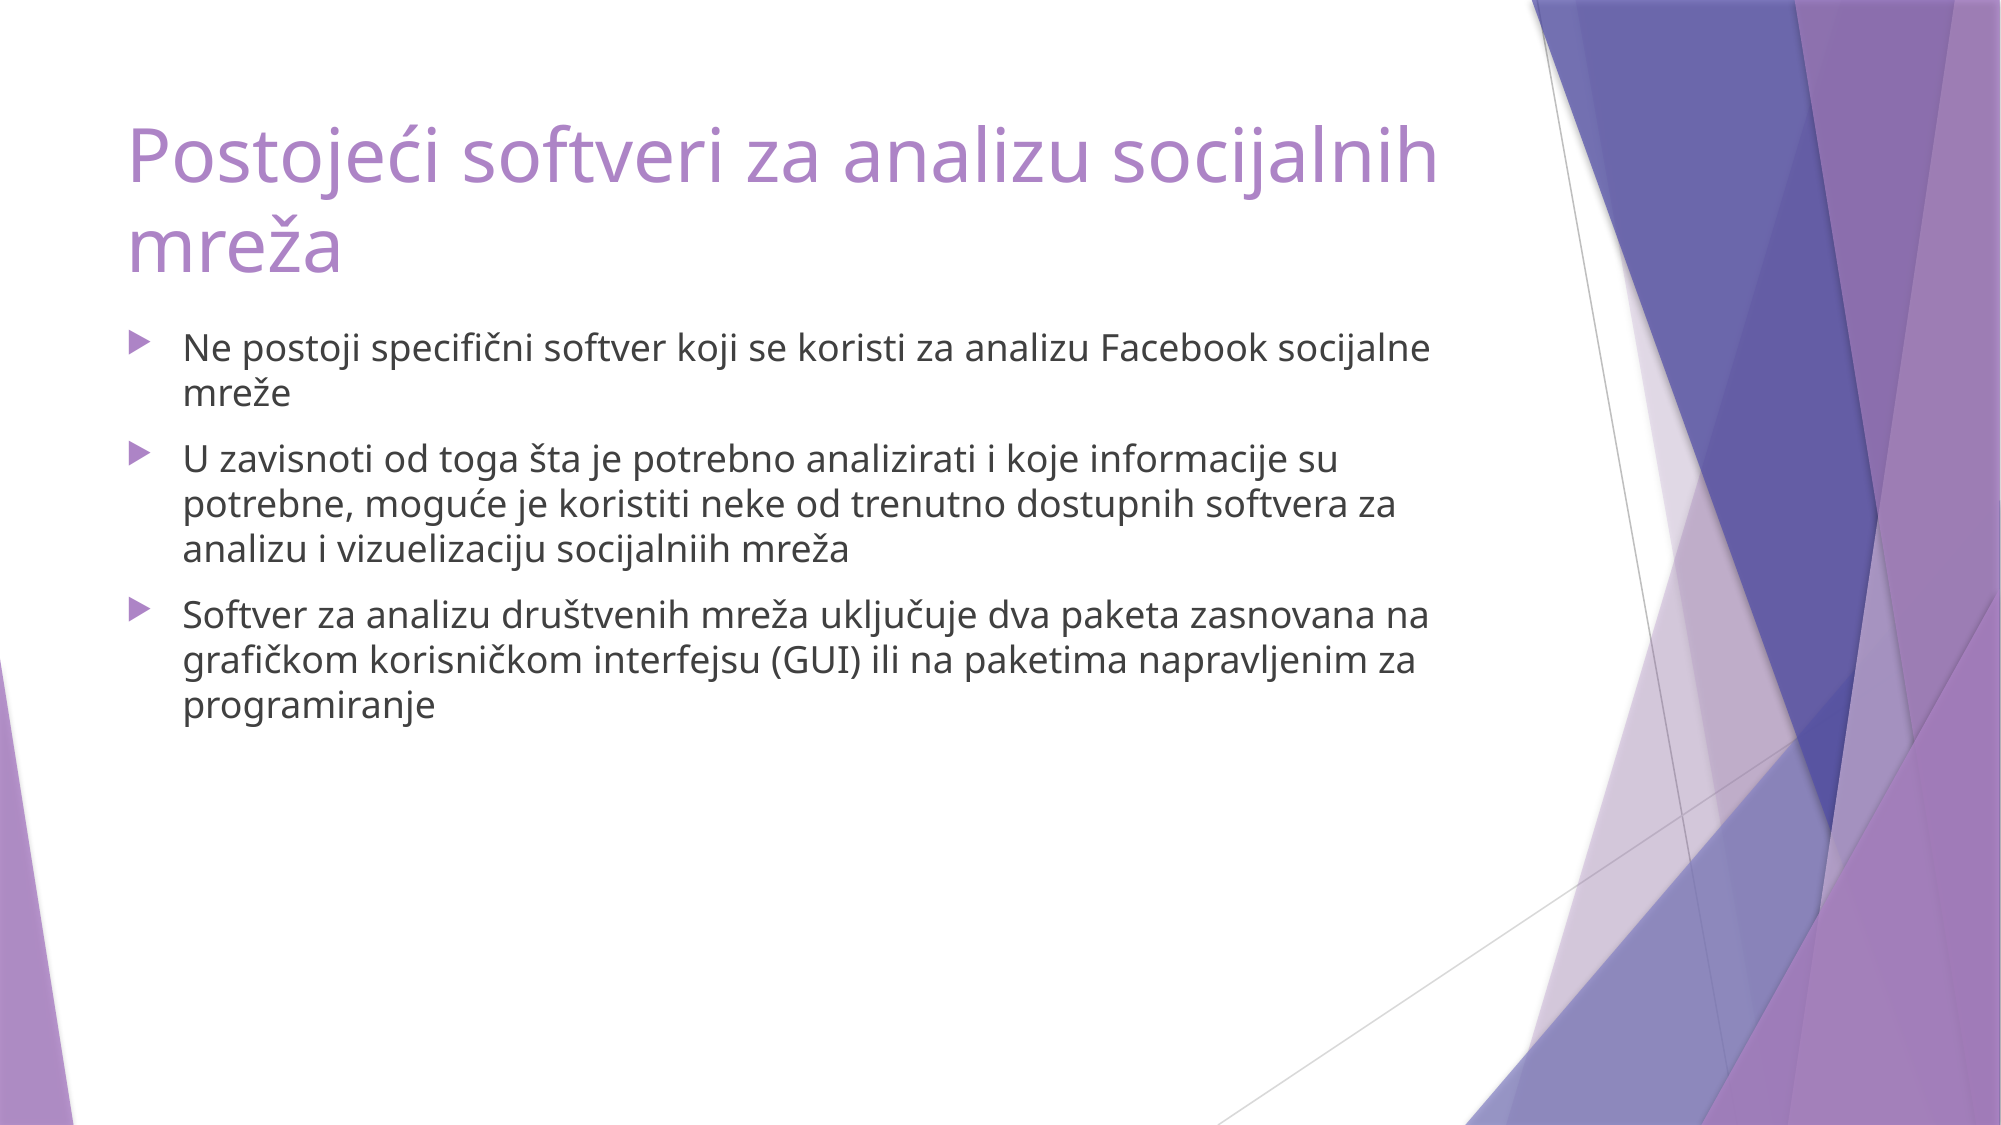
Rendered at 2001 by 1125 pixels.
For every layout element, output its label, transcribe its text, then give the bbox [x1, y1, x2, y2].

list Ne postoji specifični softver koji se koristi za analizu Facebook socijalne mreže U zavisnoti od toga šta je potrebno analizirati i koje informacije su potrebne, moguće je koristiti neke od trenutno dostupnih softvera za analizu i vizuelizaciju socijalniih mreža Softver za analizu društvenih mreža uključuje dva paketa zasnovana na grafičkom korisničkom interfejsu (GUI) ili na paketima napravljenim za programiranje [111, 316, 1522, 954]
title Postojeći softveri za analizu socijalnih mreža [111, 99, 1522, 316]
